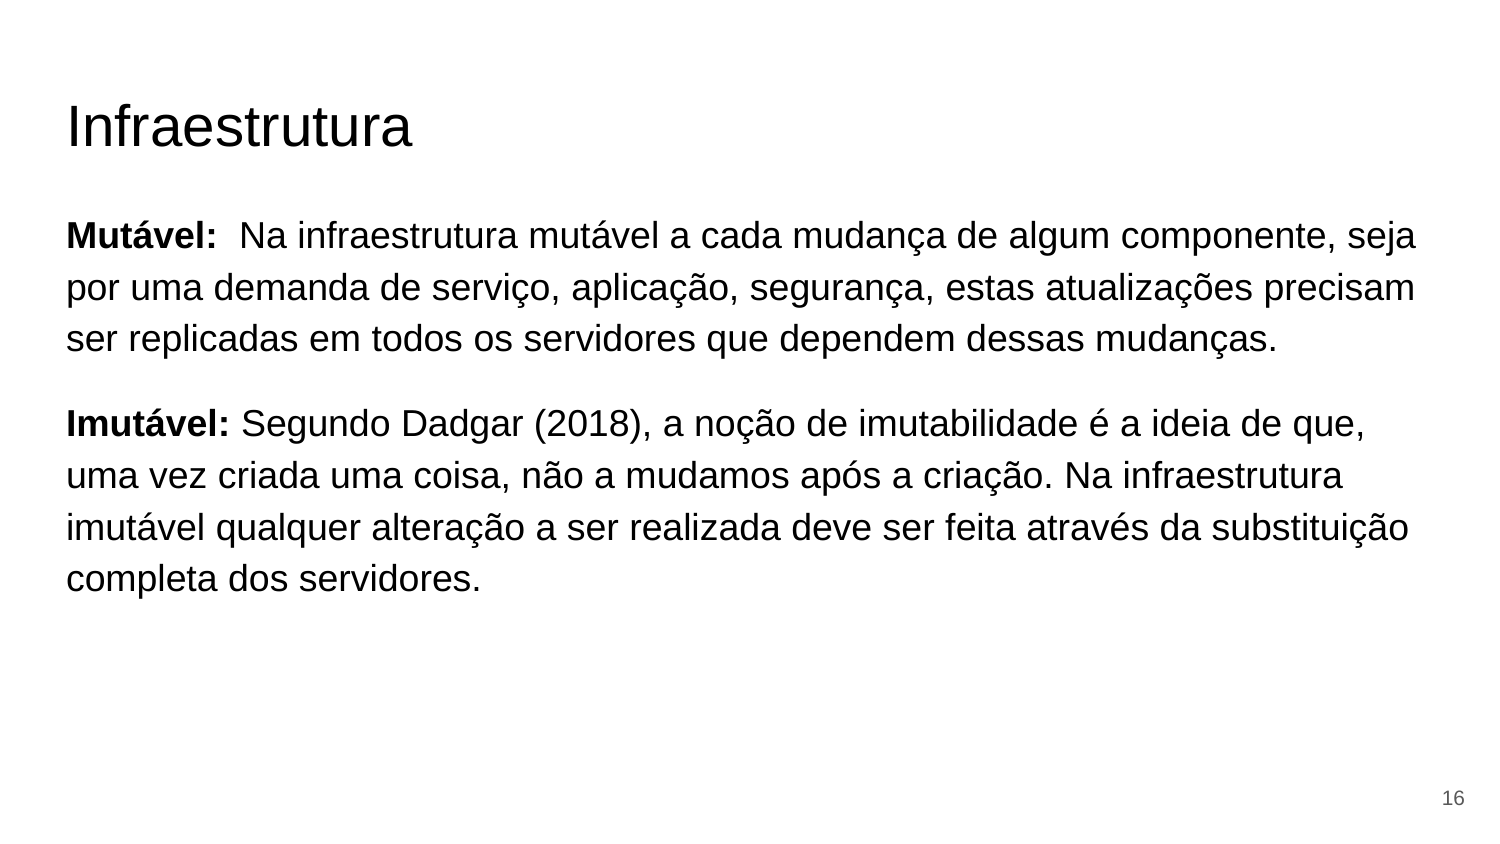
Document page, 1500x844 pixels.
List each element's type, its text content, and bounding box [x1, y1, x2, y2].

list Mutável: Na infraestrutura mutável a cada mudança de algum componente, seja por uma demanda de serviço, aplicação, segurança, estas atualizações precisam ser replicadas em todos os servidores que dependem dessas mudanças. Imutável: Segundo Dadgar (2018), a noção de imutabilidade é a ideia de que, uma vez criada uma coisa, não a mudamos após a criação. Na infraestrutura imutável qualquer alteração a ser realizada deve ser feita através da substituição completa dos servidores. [51, 189, 1449, 750]
slide_number ‹#› [1389, 764, 1480, 830]
title Infraestrutura [51, 72, 1449, 167]
